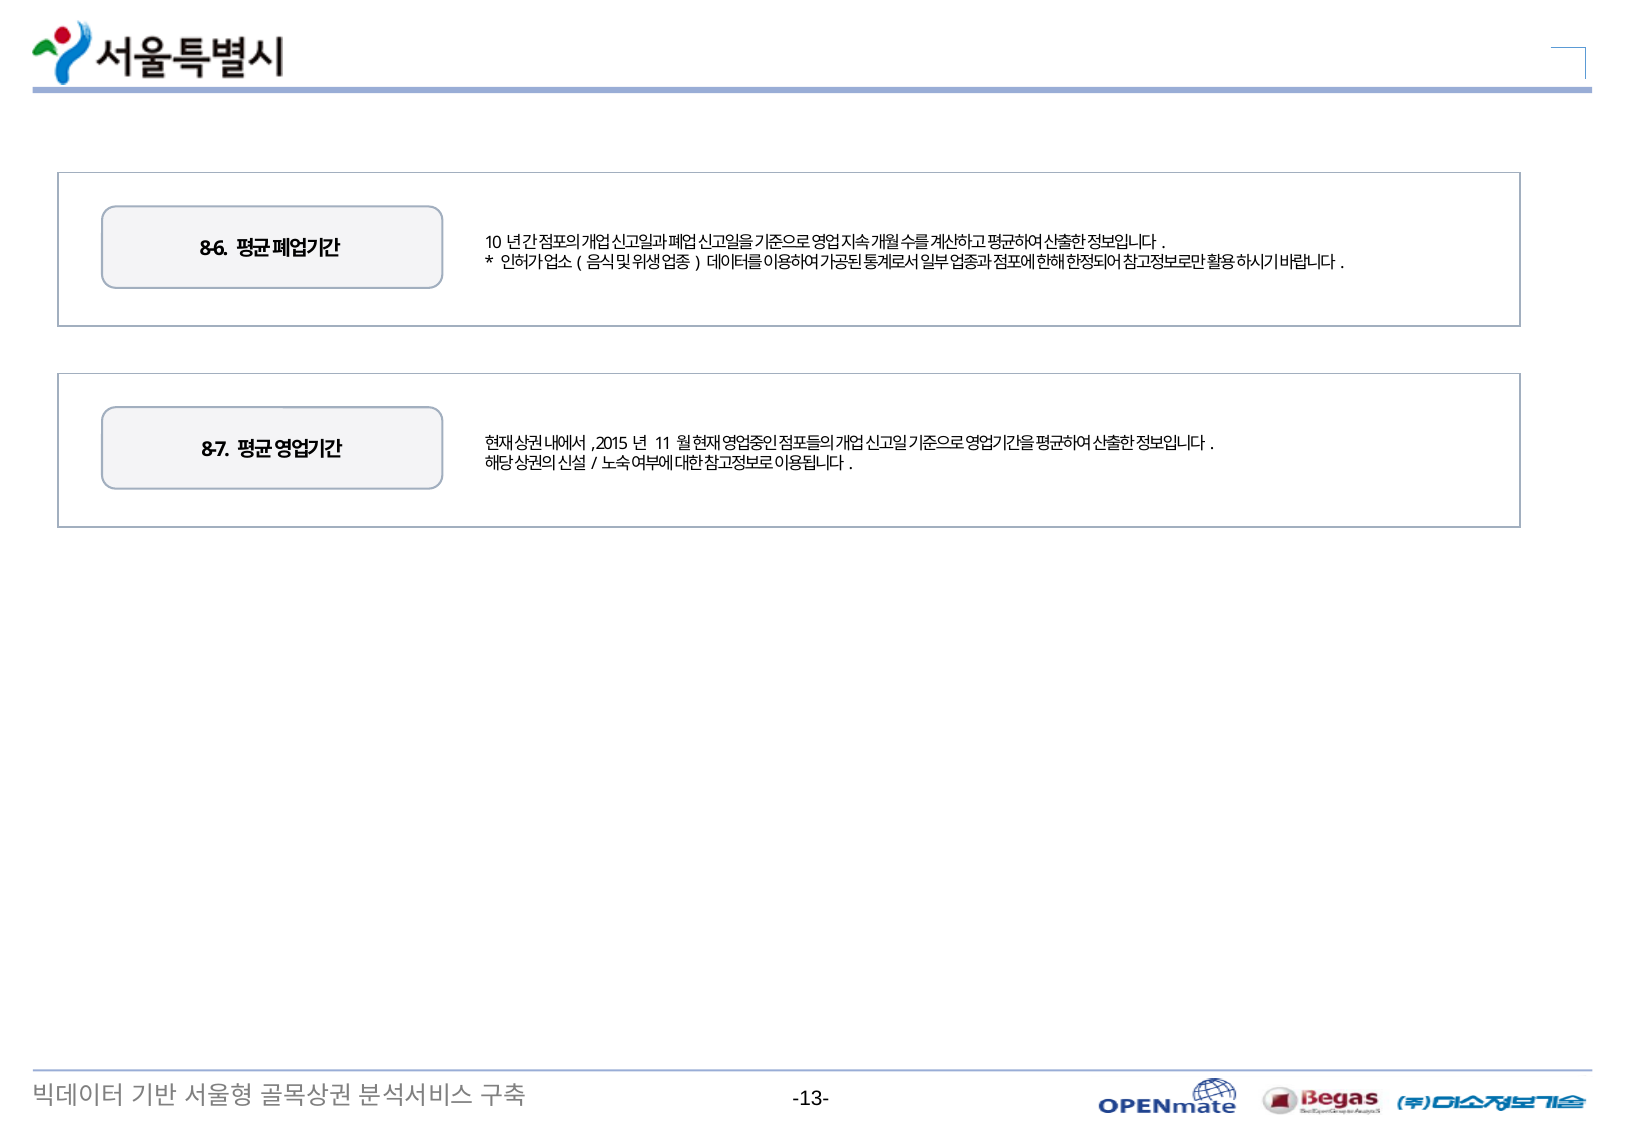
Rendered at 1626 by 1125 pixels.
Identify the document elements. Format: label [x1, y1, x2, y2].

picture [32, 19, 283, 85]
text_box [57, 373, 1521, 527]
text_box [57, 172, 1521, 327]
picture [1091, 1075, 1593, 1118]
